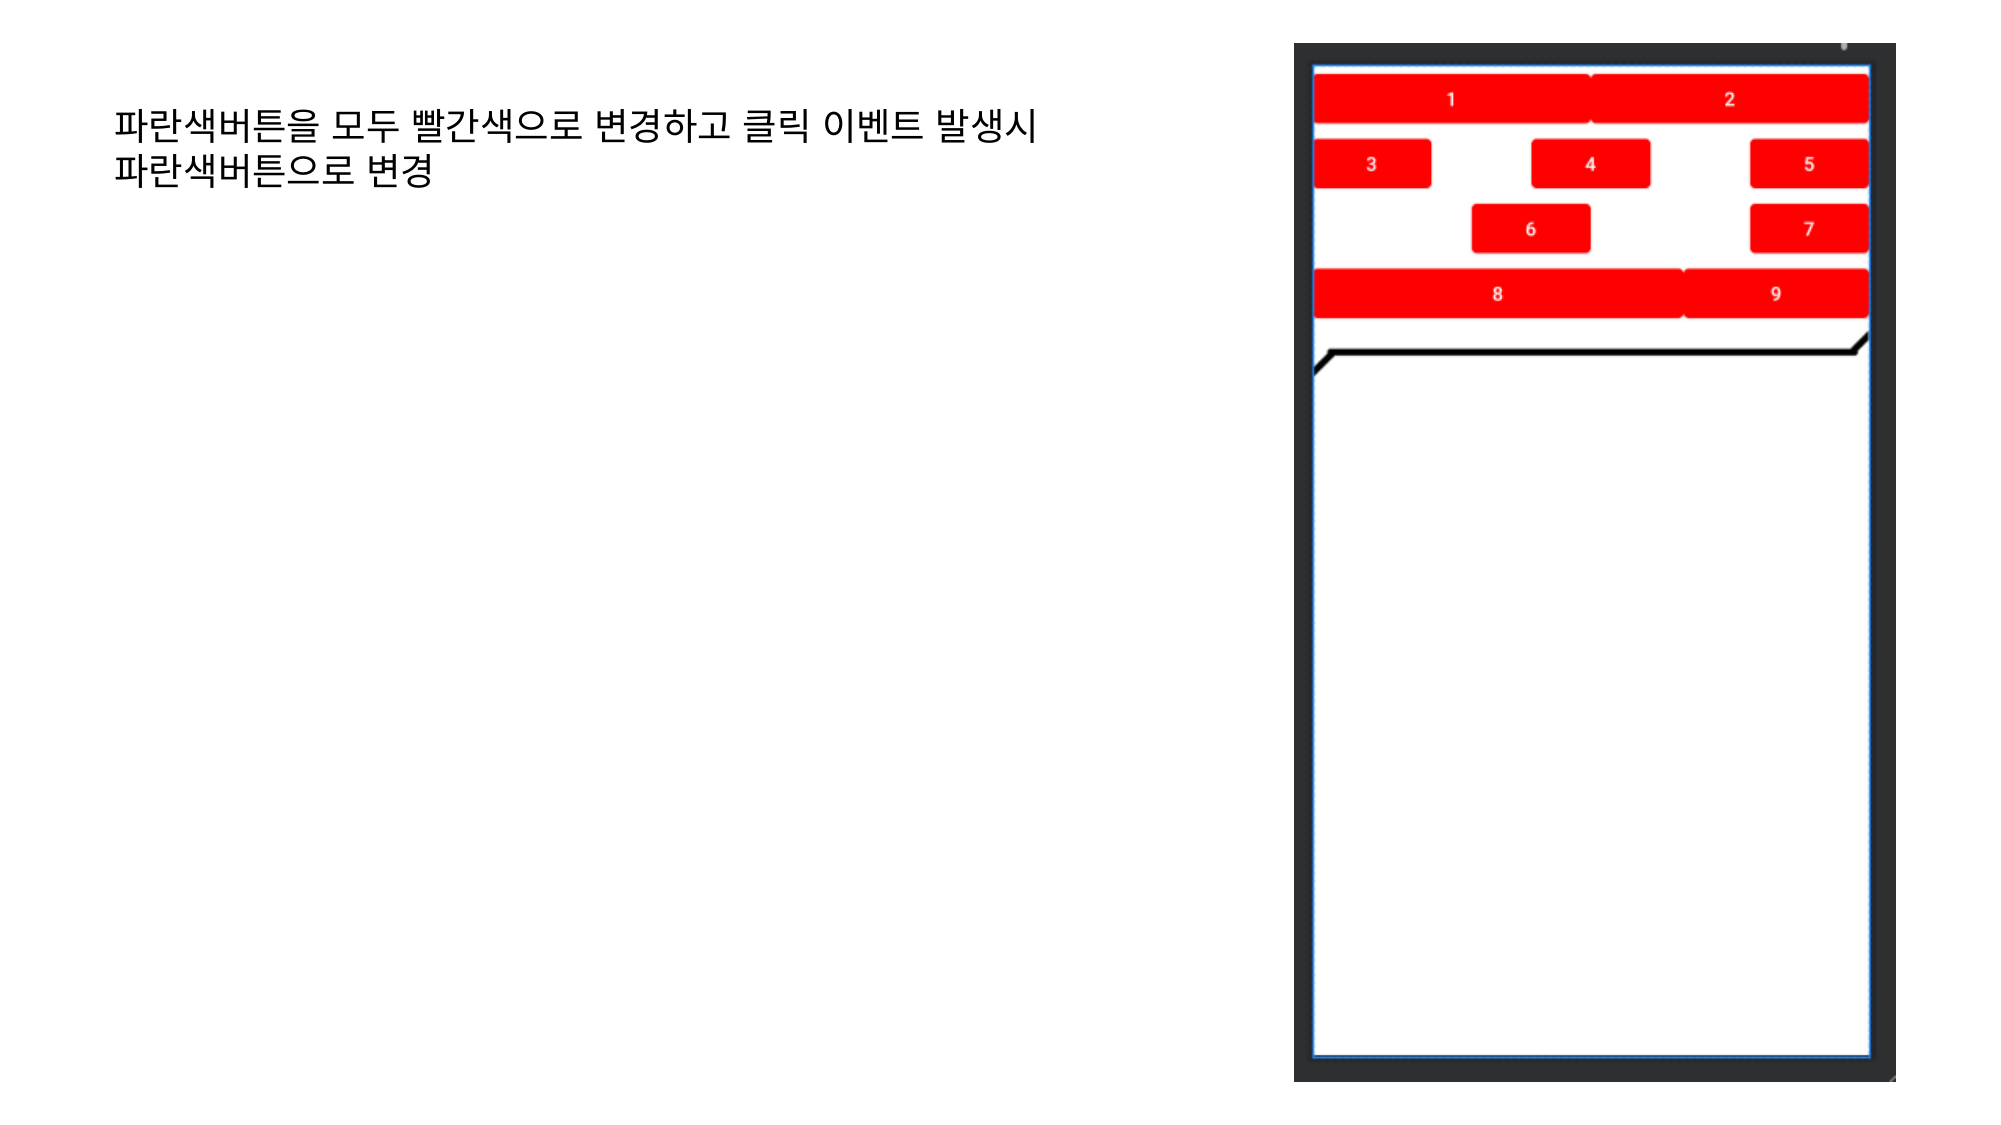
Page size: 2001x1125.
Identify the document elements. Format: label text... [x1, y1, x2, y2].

text_box 파란색버튼을 모두 빨간색으로 변경하고 클릭 이벤트 발생시 파란색버튼으로 변경 [99, 95, 1268, 200]
picture [1294, 43, 1896, 1082]
